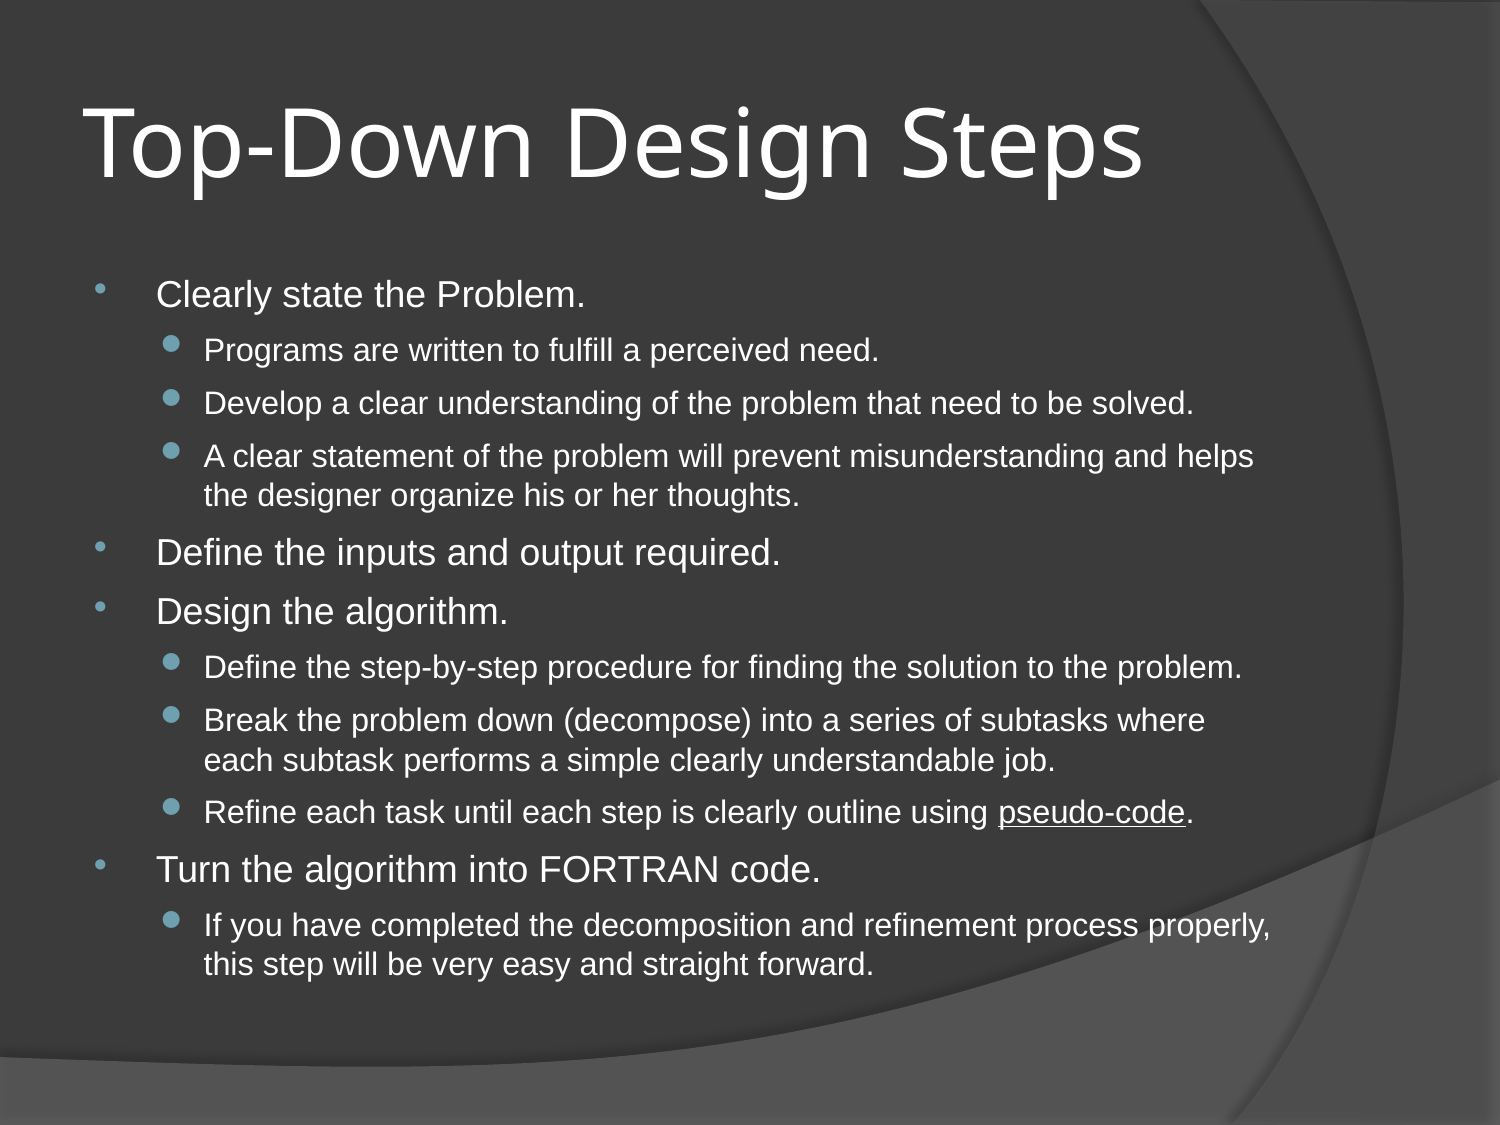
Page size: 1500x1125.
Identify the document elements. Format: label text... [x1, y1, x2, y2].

list Clearly state the Problem. Programs are written to fulfill a perceived need. Develop a clear understanding of the problem that need to be solved. A clear statement of the problem will prevent misunderstanding and helps the designer organize his or her thoughts. Define the inputs and output required. Design the algorithm. Define the step-by-step procedure for finding the solution to the problem. Break the problem down (decompose) into a series of subtasks where each subtask performs a simple clearly understandable job. Refine each task until each step is clearly outline using pseudo-code. Turn the algorithm into FORTRAN code. If you have completed the decomposition and refinement process properly, this step will be very easy and straight forward. [75, 262, 1300, 1005]
title Top-Down Design Steps [75, 45, 1300, 233]
